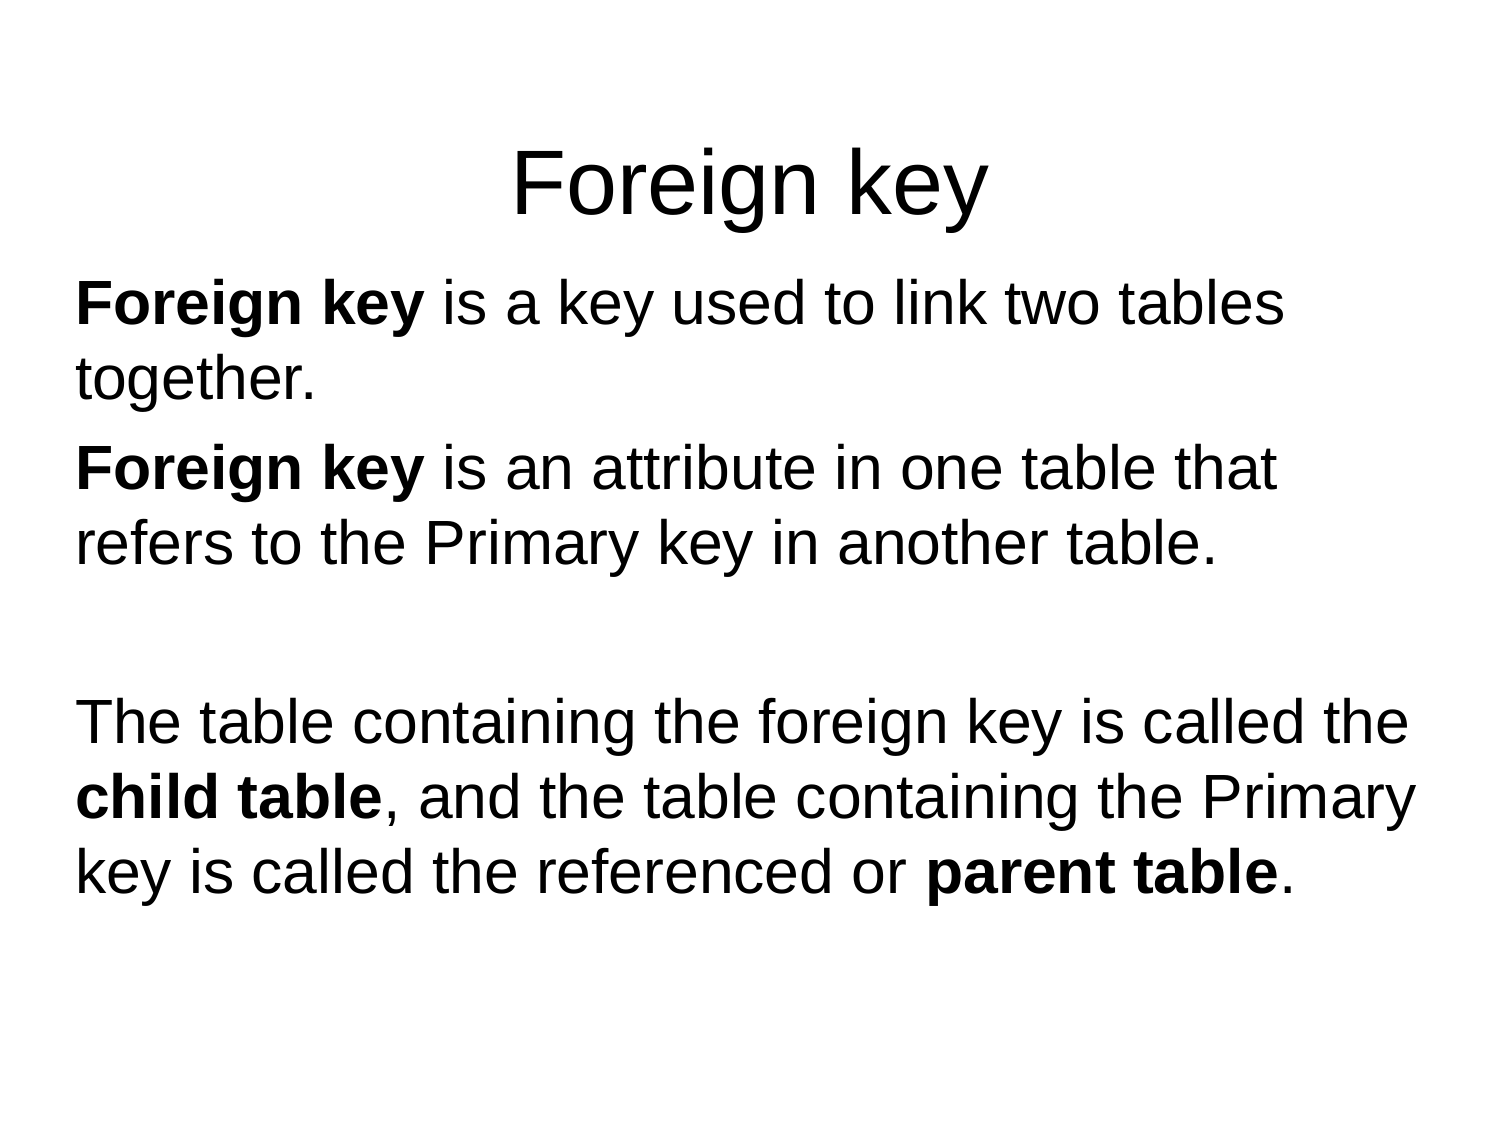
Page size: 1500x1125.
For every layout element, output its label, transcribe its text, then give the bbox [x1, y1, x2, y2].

list Foreign key is a key used to link two tables together. Foreign key is an attribute in one table that refers to the Primary key in another table. The table containing the foreign key is called the child table, and the table containing the Primary key is called the referenced or parent table. [75, 262, 1425, 1005]
title Foreign key [75, 45, 1425, 233]
